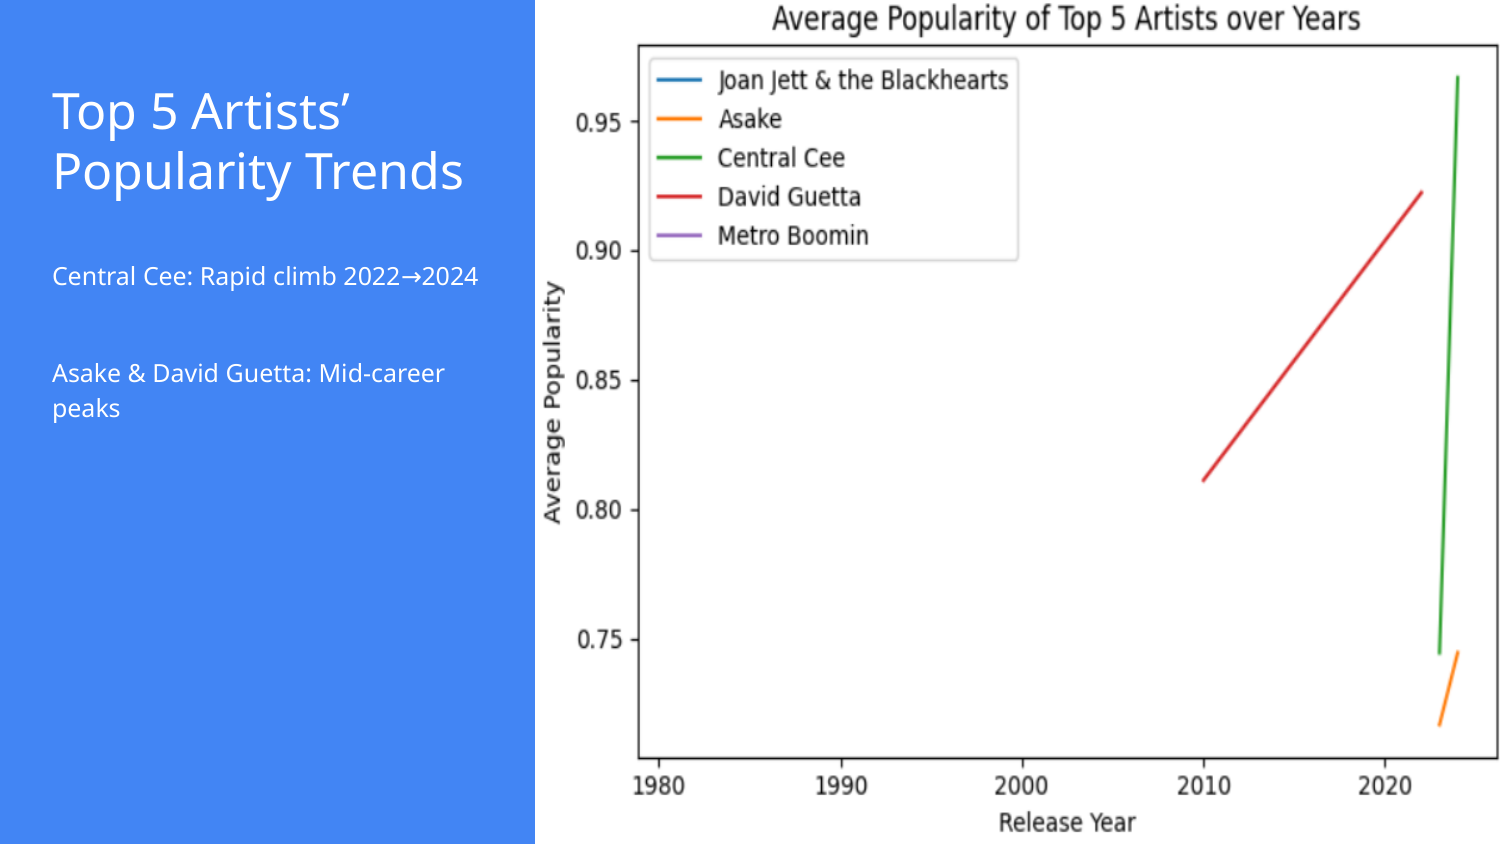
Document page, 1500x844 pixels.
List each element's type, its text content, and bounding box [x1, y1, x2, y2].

title Top 5 Artists’ Popularity Trends [37, 58, 498, 216]
list Central Cee: Rapid climb 2022→2024 Asake & David Guetta: Mid-career peaks [37, 240, 498, 760]
picture [535, 0, 1500, 844]
